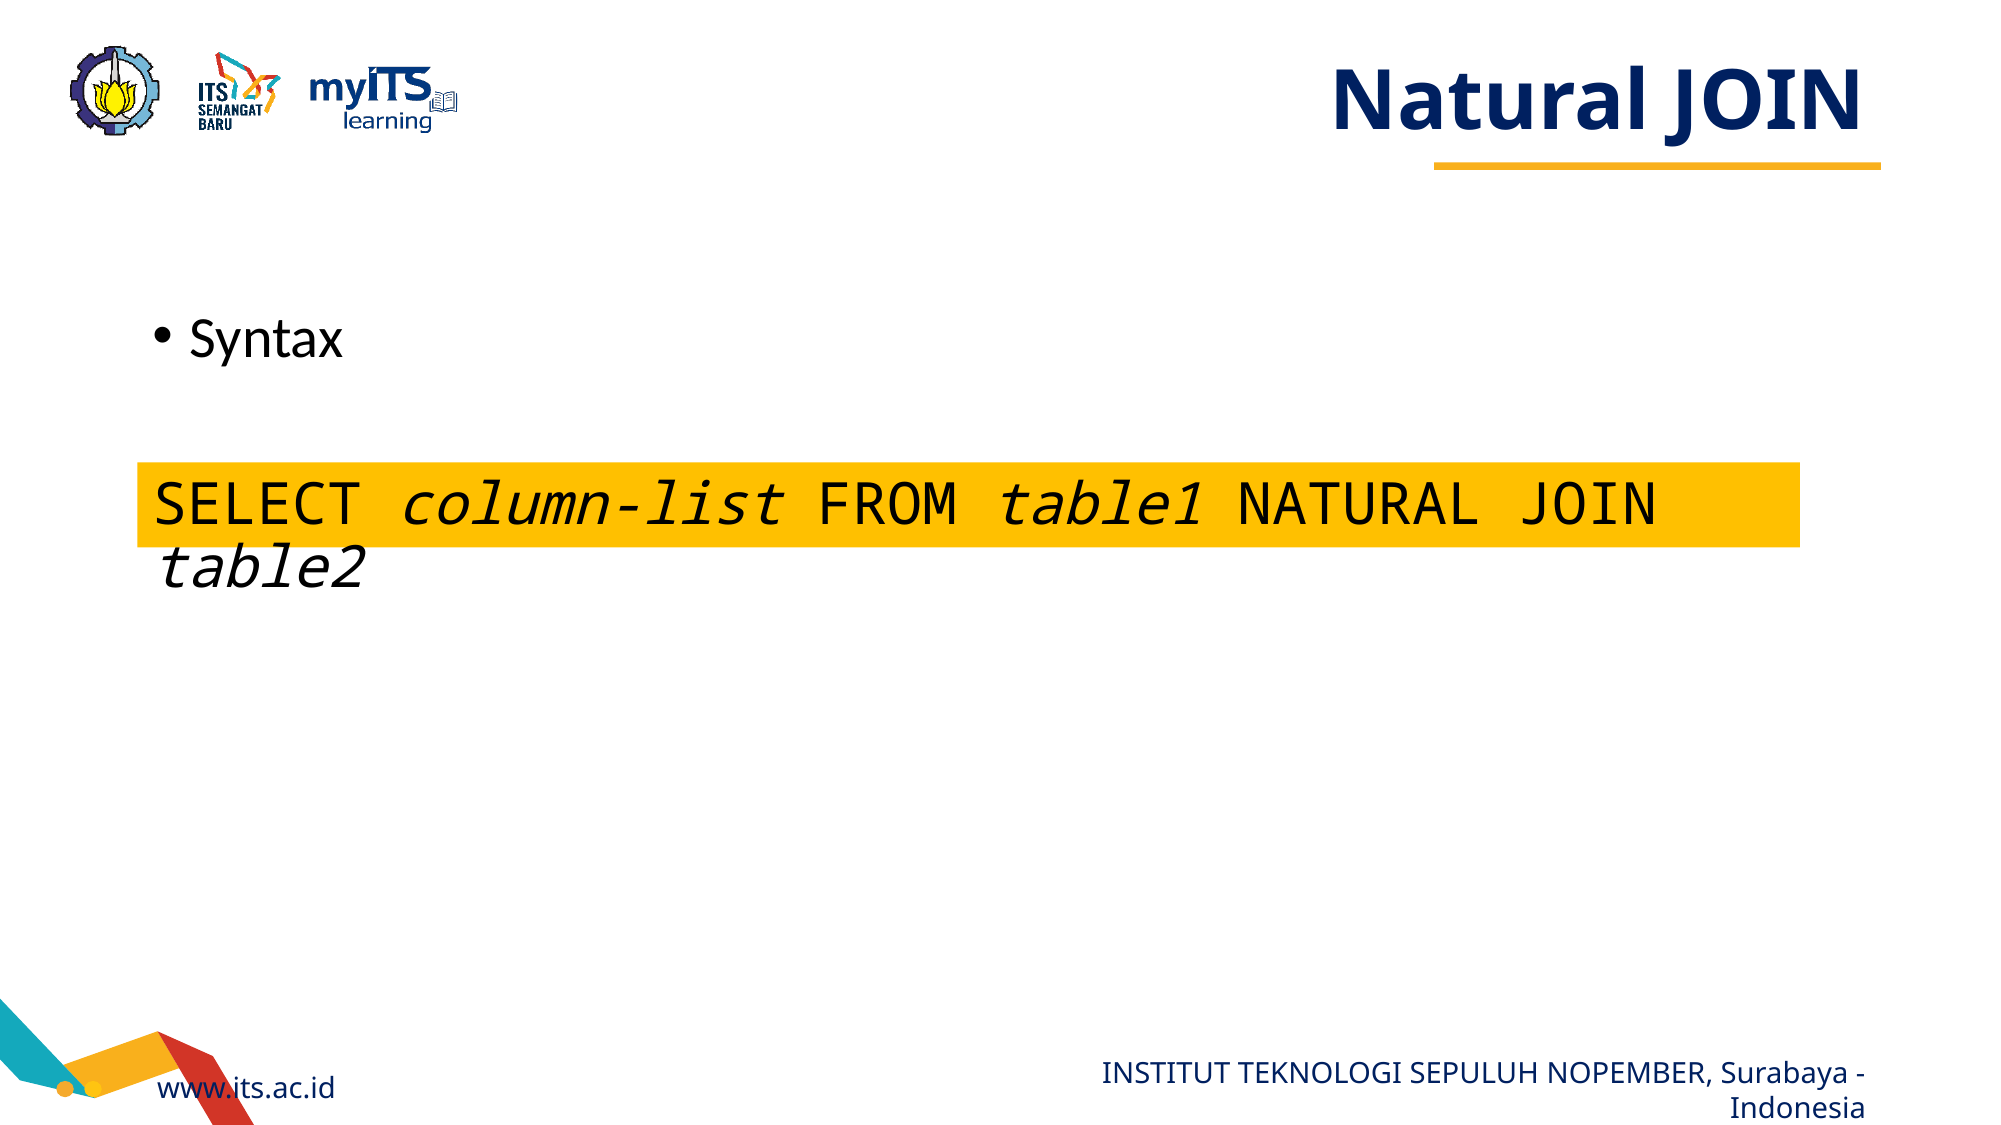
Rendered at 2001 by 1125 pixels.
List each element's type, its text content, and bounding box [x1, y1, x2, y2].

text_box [56, 1080, 102, 1098]
text_box INSTITUT TEKNOLOGI SEPULUH NOPEMBER, Surabaya - Indonesia [944, 1046, 1881, 1125]
picture [188, 39, 482, 150]
list Syntax SELECT column-list FROM table1 NATURAL JOIN table2 [137, 299, 1800, 1062]
text_box Natural JOIN [696, 17, 1881, 156]
text_box www.its.ac.id [275, 1062, 785, 1112]
picture [0, 1019, 275, 1125]
picture [69, 45, 160, 136]
text_box [1433, 161, 1882, 171]
